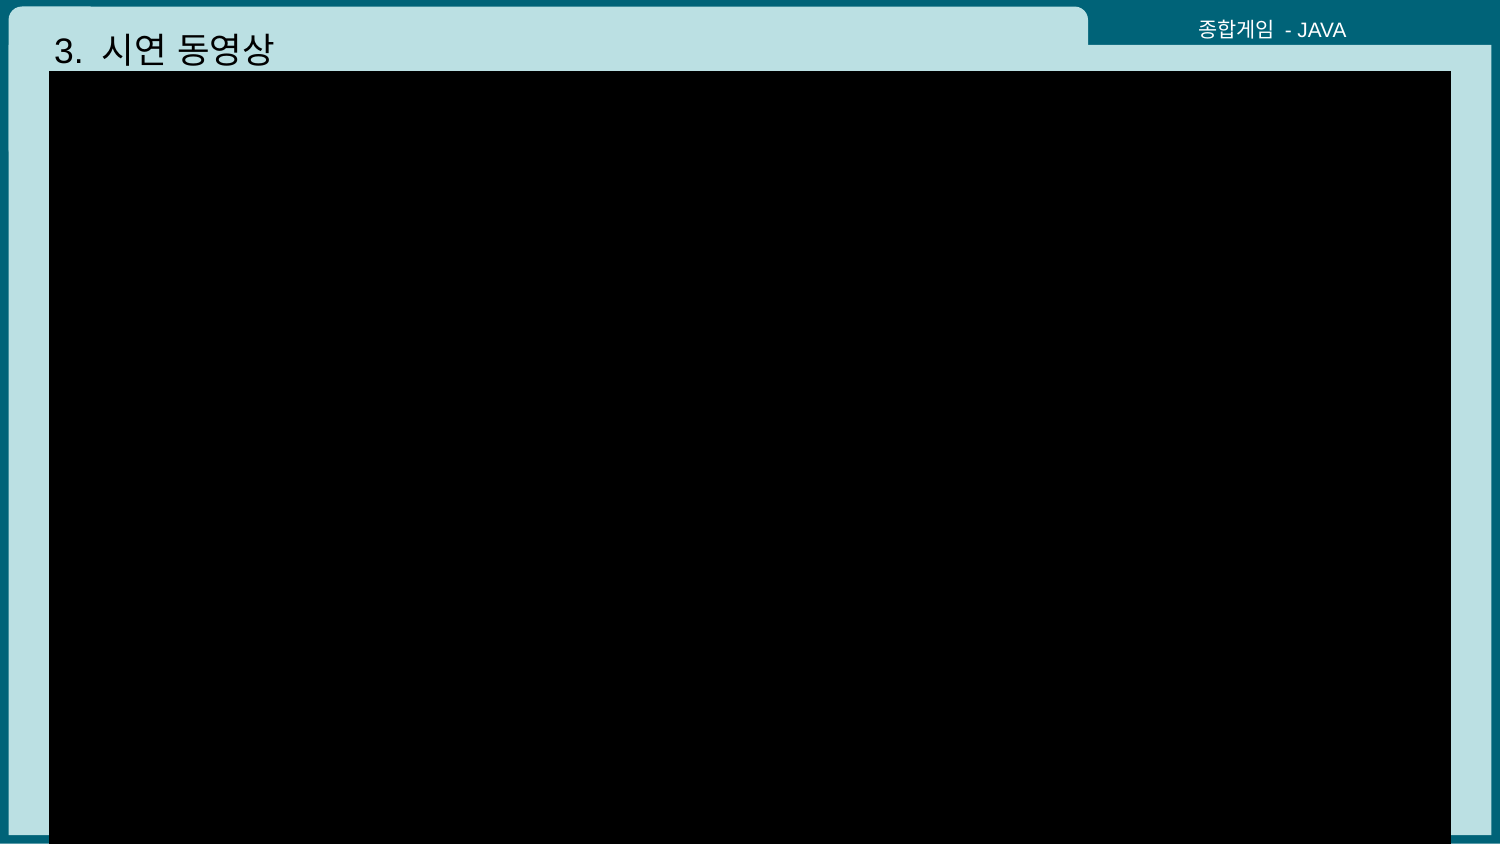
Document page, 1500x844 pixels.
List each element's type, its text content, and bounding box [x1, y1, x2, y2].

text_box 3. 시연 동영상 [41, 22, 587, 78]
picture [49, 71, 1451, 844]
